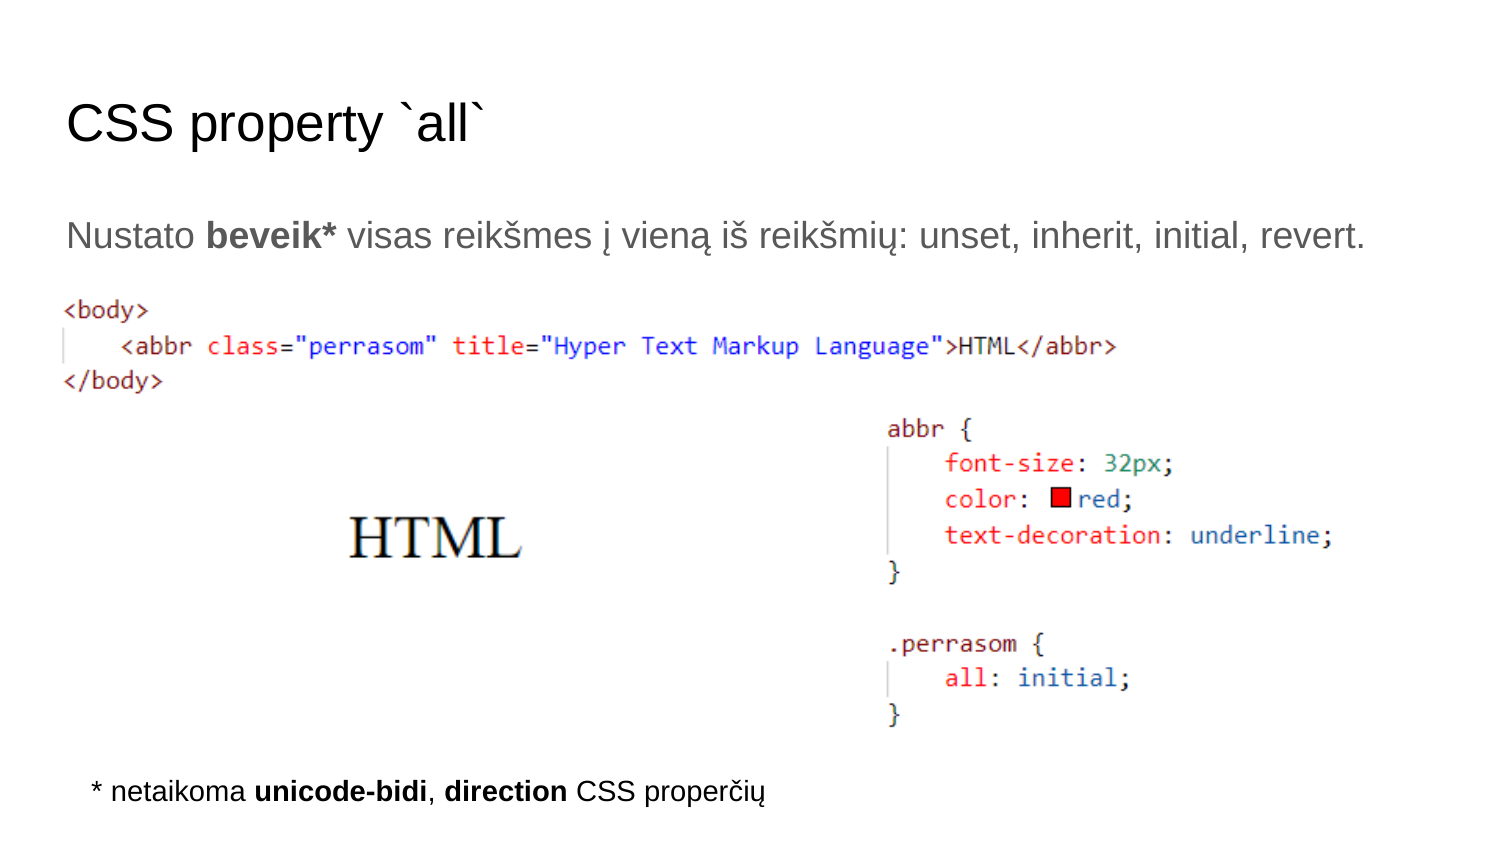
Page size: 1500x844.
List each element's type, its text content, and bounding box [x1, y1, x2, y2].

title CSS property `all` [51, 72, 1449, 167]
list Nustato beveik* visas reikšmes į vieną iš reikšmių: unset, inherit, initial, revert. [51, 189, 1449, 721]
picture [349, 506, 532, 585]
text_box * netaikoma unicode-bidi, direction CSS properčių [68, 756, 794, 822]
picture [61, 298, 1127, 401]
picture [875, 409, 1346, 735]
